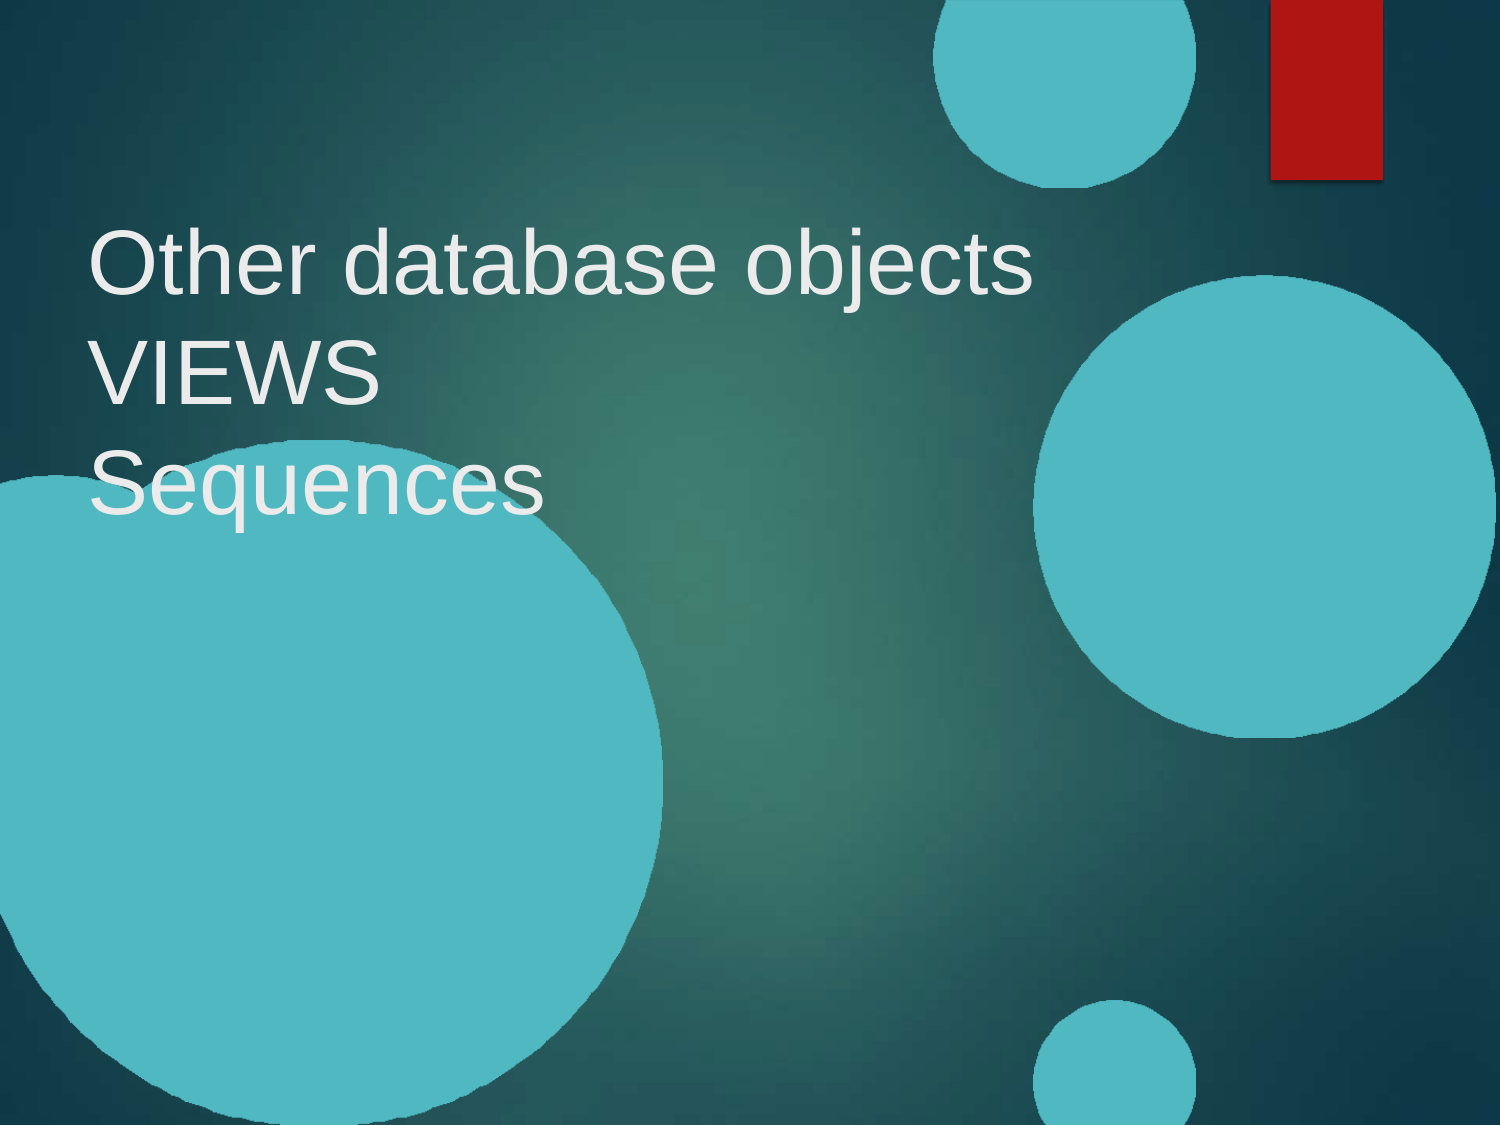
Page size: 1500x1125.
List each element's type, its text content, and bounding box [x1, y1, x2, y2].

picture [0, 0, 1500, 1125]
title Other database objects VIEWS Sequences [87, 203, 1090, 644]
